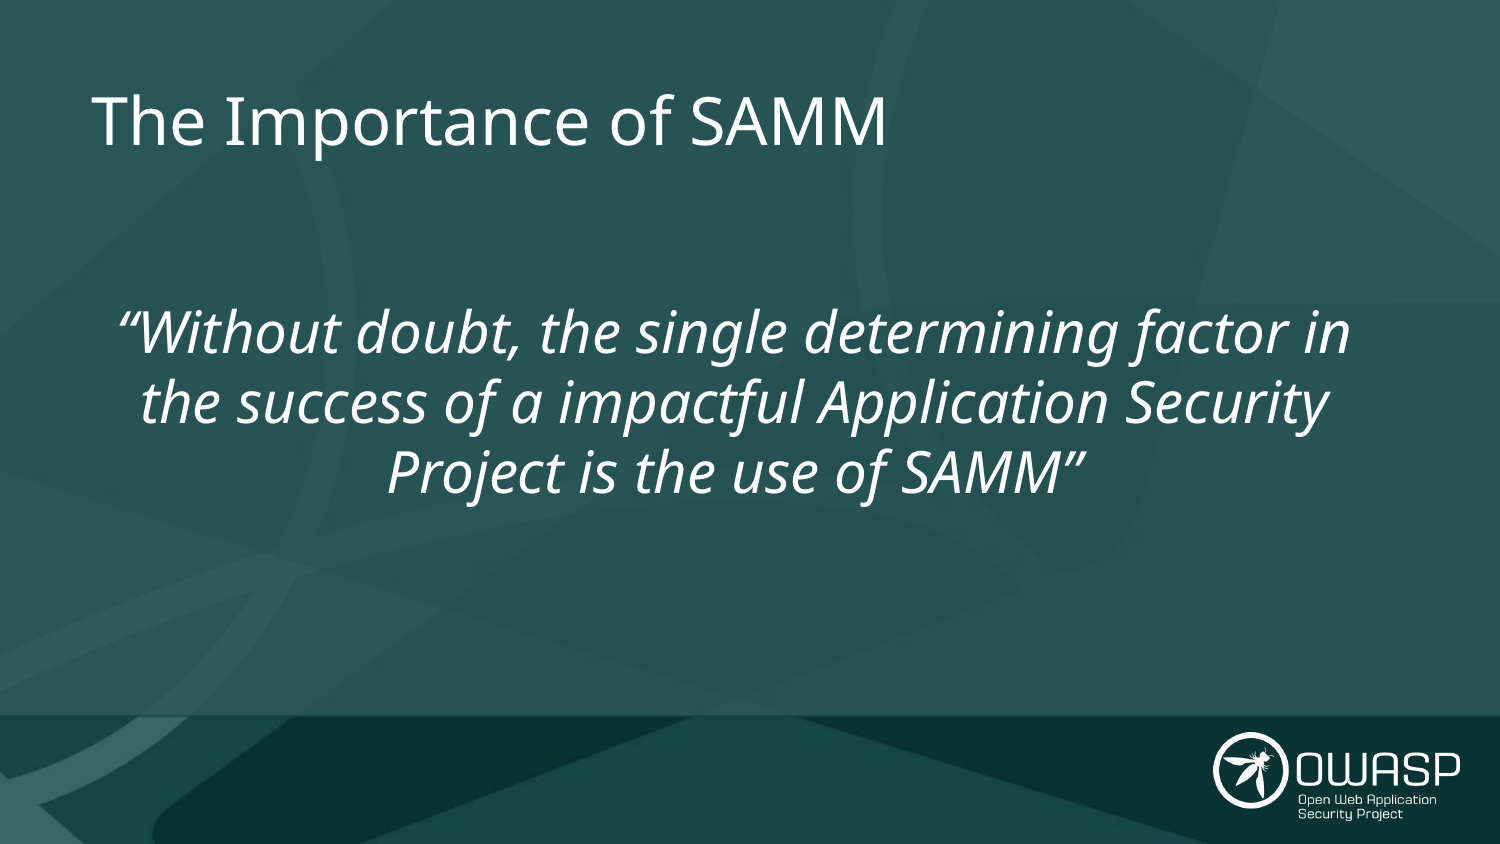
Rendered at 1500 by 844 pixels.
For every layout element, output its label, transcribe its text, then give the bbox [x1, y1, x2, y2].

title The Importance of SAMM [76, 47, 1427, 190]
picture [0, 717, 1500, 844]
list “Without doubt, the single determining factor in the success of a impactful Application Security Project is the use of SAMM” [76, 280, 1376, 542]
